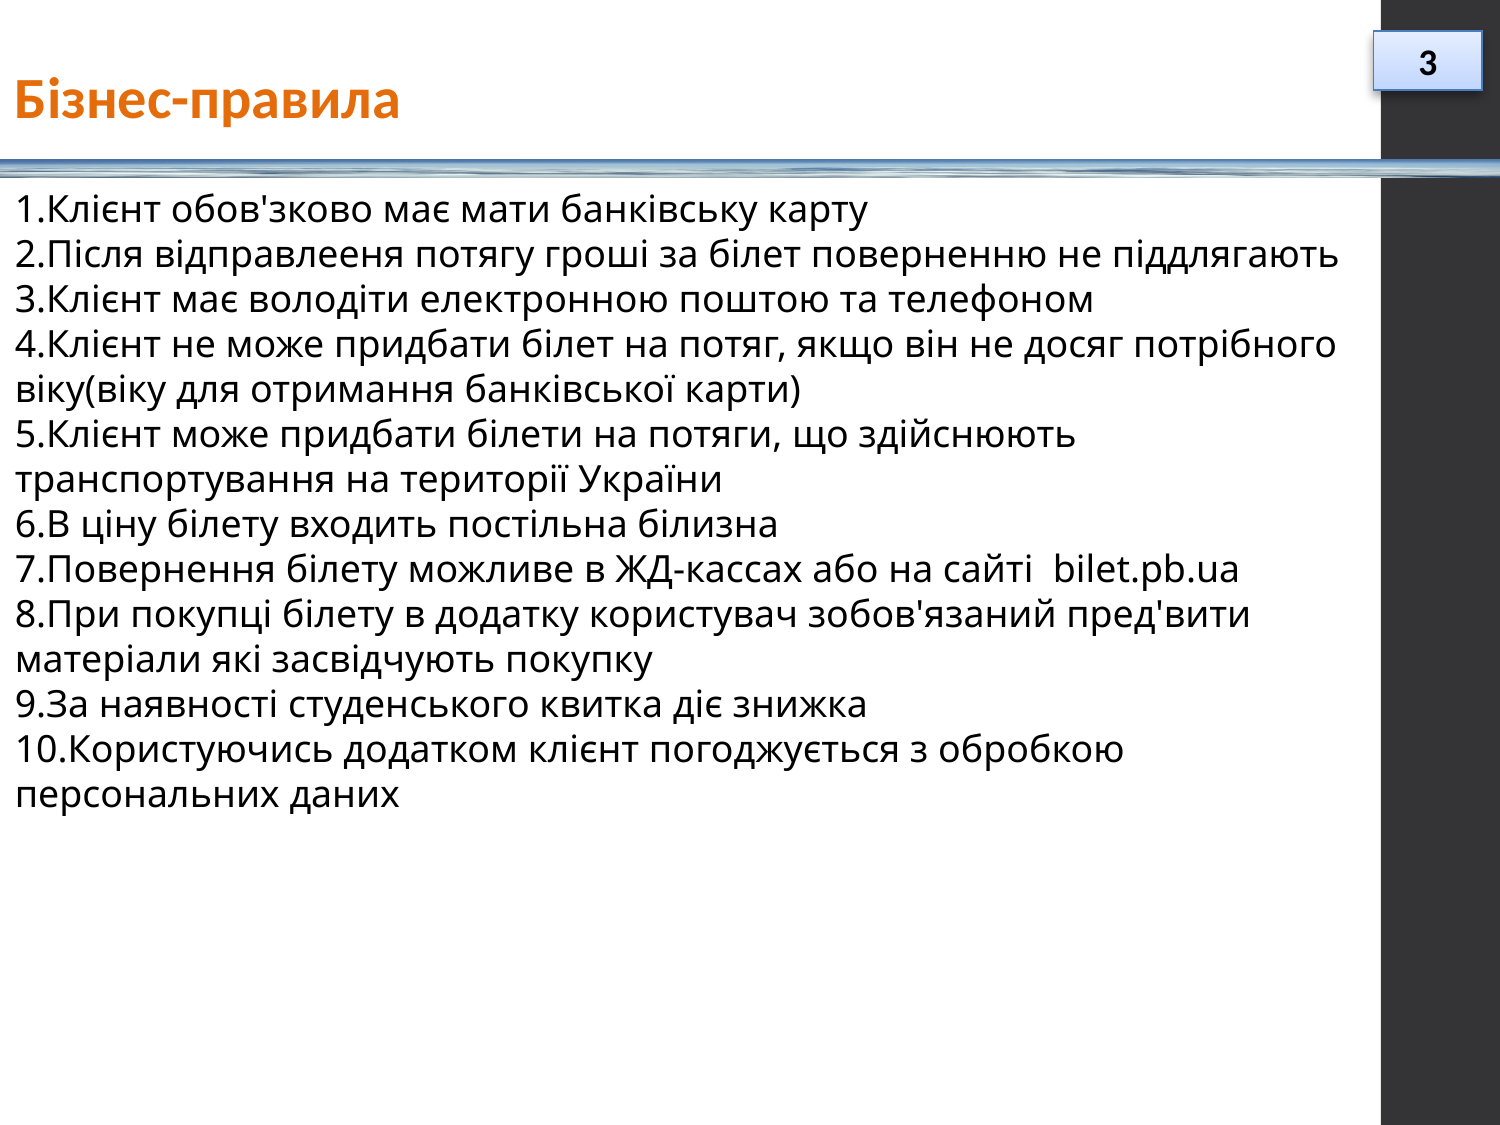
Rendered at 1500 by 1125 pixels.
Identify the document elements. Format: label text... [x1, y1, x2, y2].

text_box 3 [1373, 31, 1483, 90]
text_box Бізнес-правила [0, 30, 1353, 154]
text_box [59, 186, 1413, 1125]
text_box 1.Клієнт обов'зково має мати банківську карту 2.Після відправлееня потягу гроші за білет поверненню не піддлягають 3.Клієнт має володіти електронною поштою та телефоном 4.Клієнт не може придбати білет на потяг, якщо він не досяг потрібного віку(віку для отримання банківської карти) 5.Клієнт може придбати білети на потяги, що здійснюють транспортування на території України 6.В ціну білету входить постільна білизна 7.Повернення білету можливе в ЖД-кассах або на сайті bilet.pb.ua 8.При покупці білету в додатку користувач зобов'язаний пред'вити матеріали які засвідчують покупку 9.За наявності студенського квитка діє знижка 10.Користуючись додатком клієнт погоджується з обробкою персональних даних [0, 186, 1374, 822]
picture [0, 159, 1500, 178]
